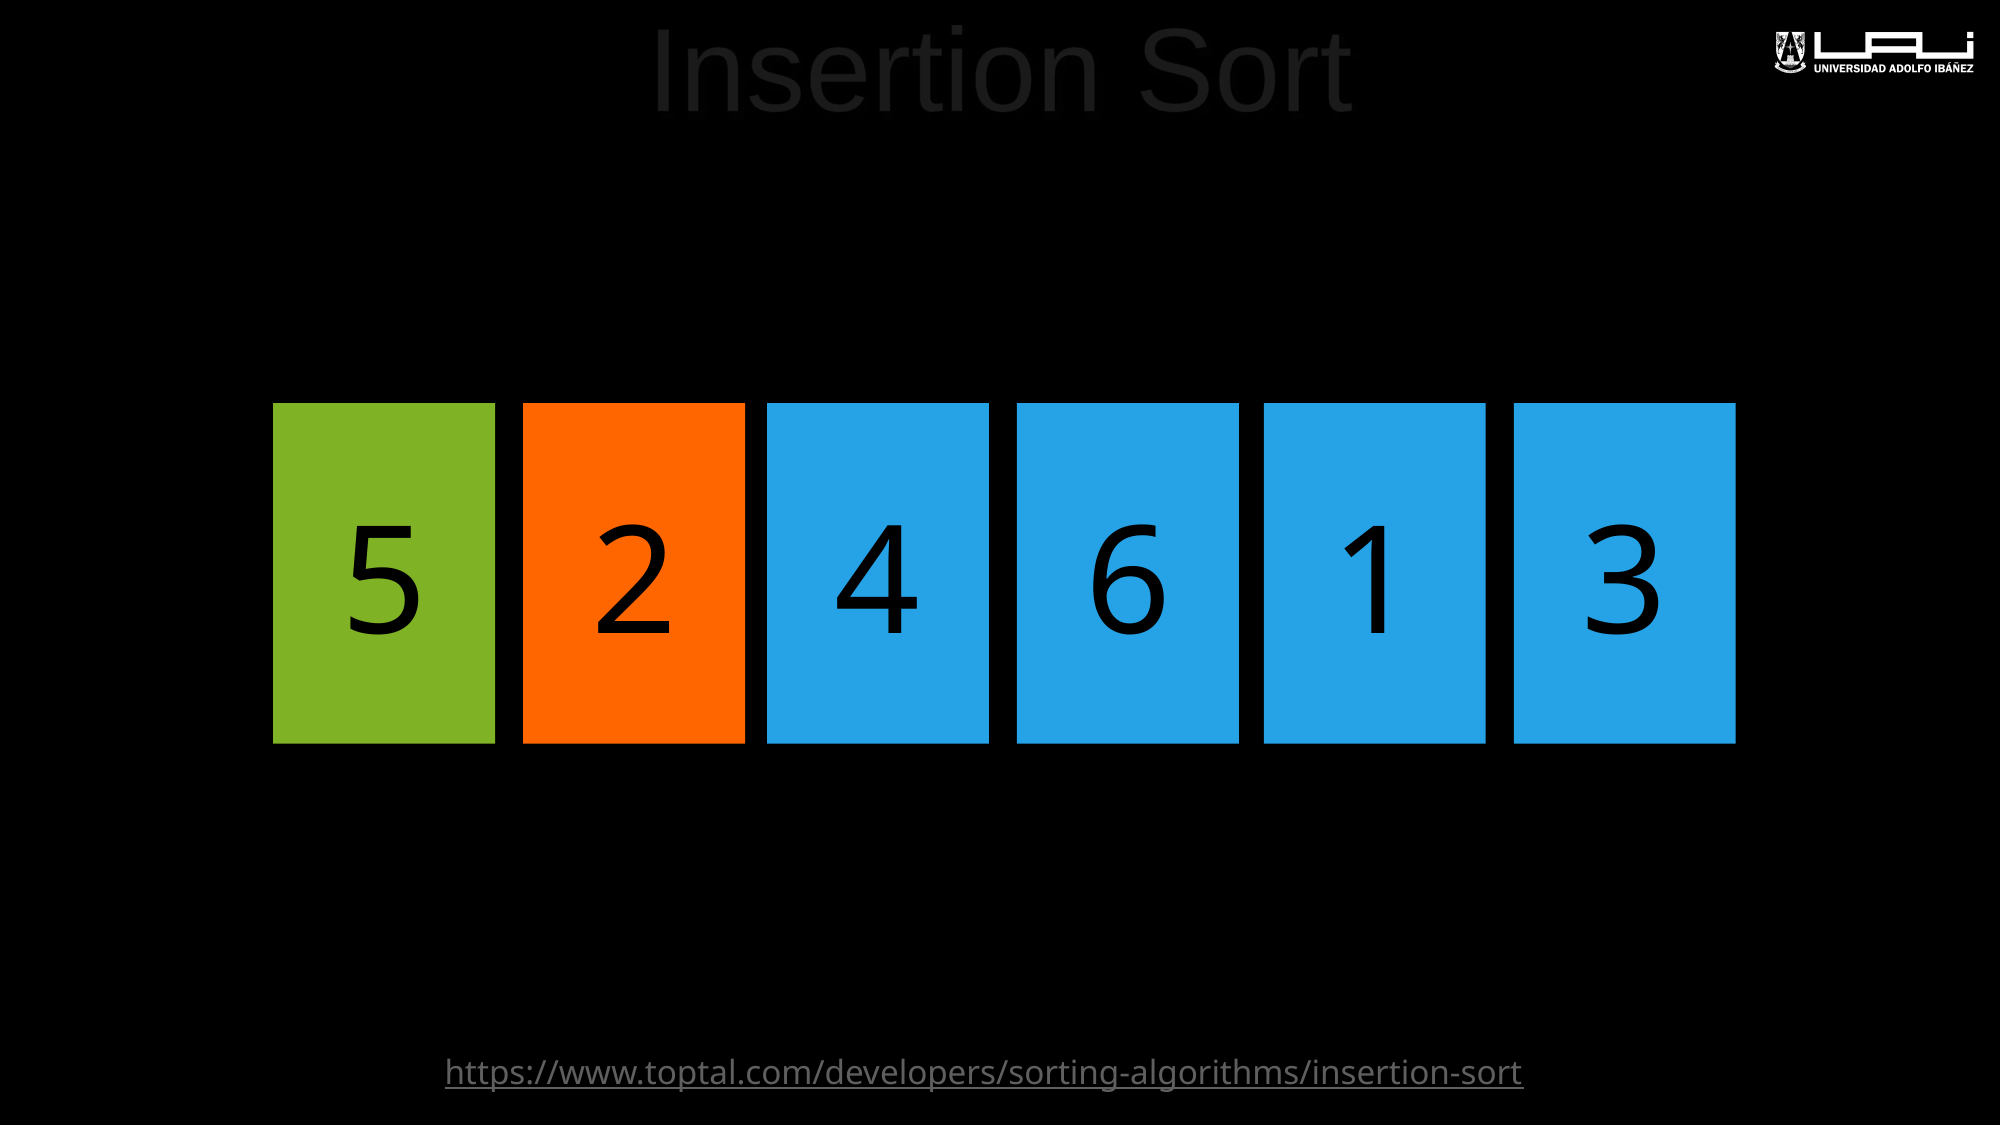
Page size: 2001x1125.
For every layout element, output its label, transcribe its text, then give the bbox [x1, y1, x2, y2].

text_box 4 [767, 403, 989, 744]
text_box 5 [273, 403, 496, 744]
text_box https://www.toptal.com/developers/sorting-algorithms/insertion-sort [62, 1044, 1907, 1103]
text_box 2 [523, 403, 746, 744]
text_box 3 [1513, 403, 1736, 744]
text_box 1 [1263, 403, 1486, 744]
text_box 6 [1016, 403, 1239, 744]
title Insertion Sort [0, 0, 2000, 164]
